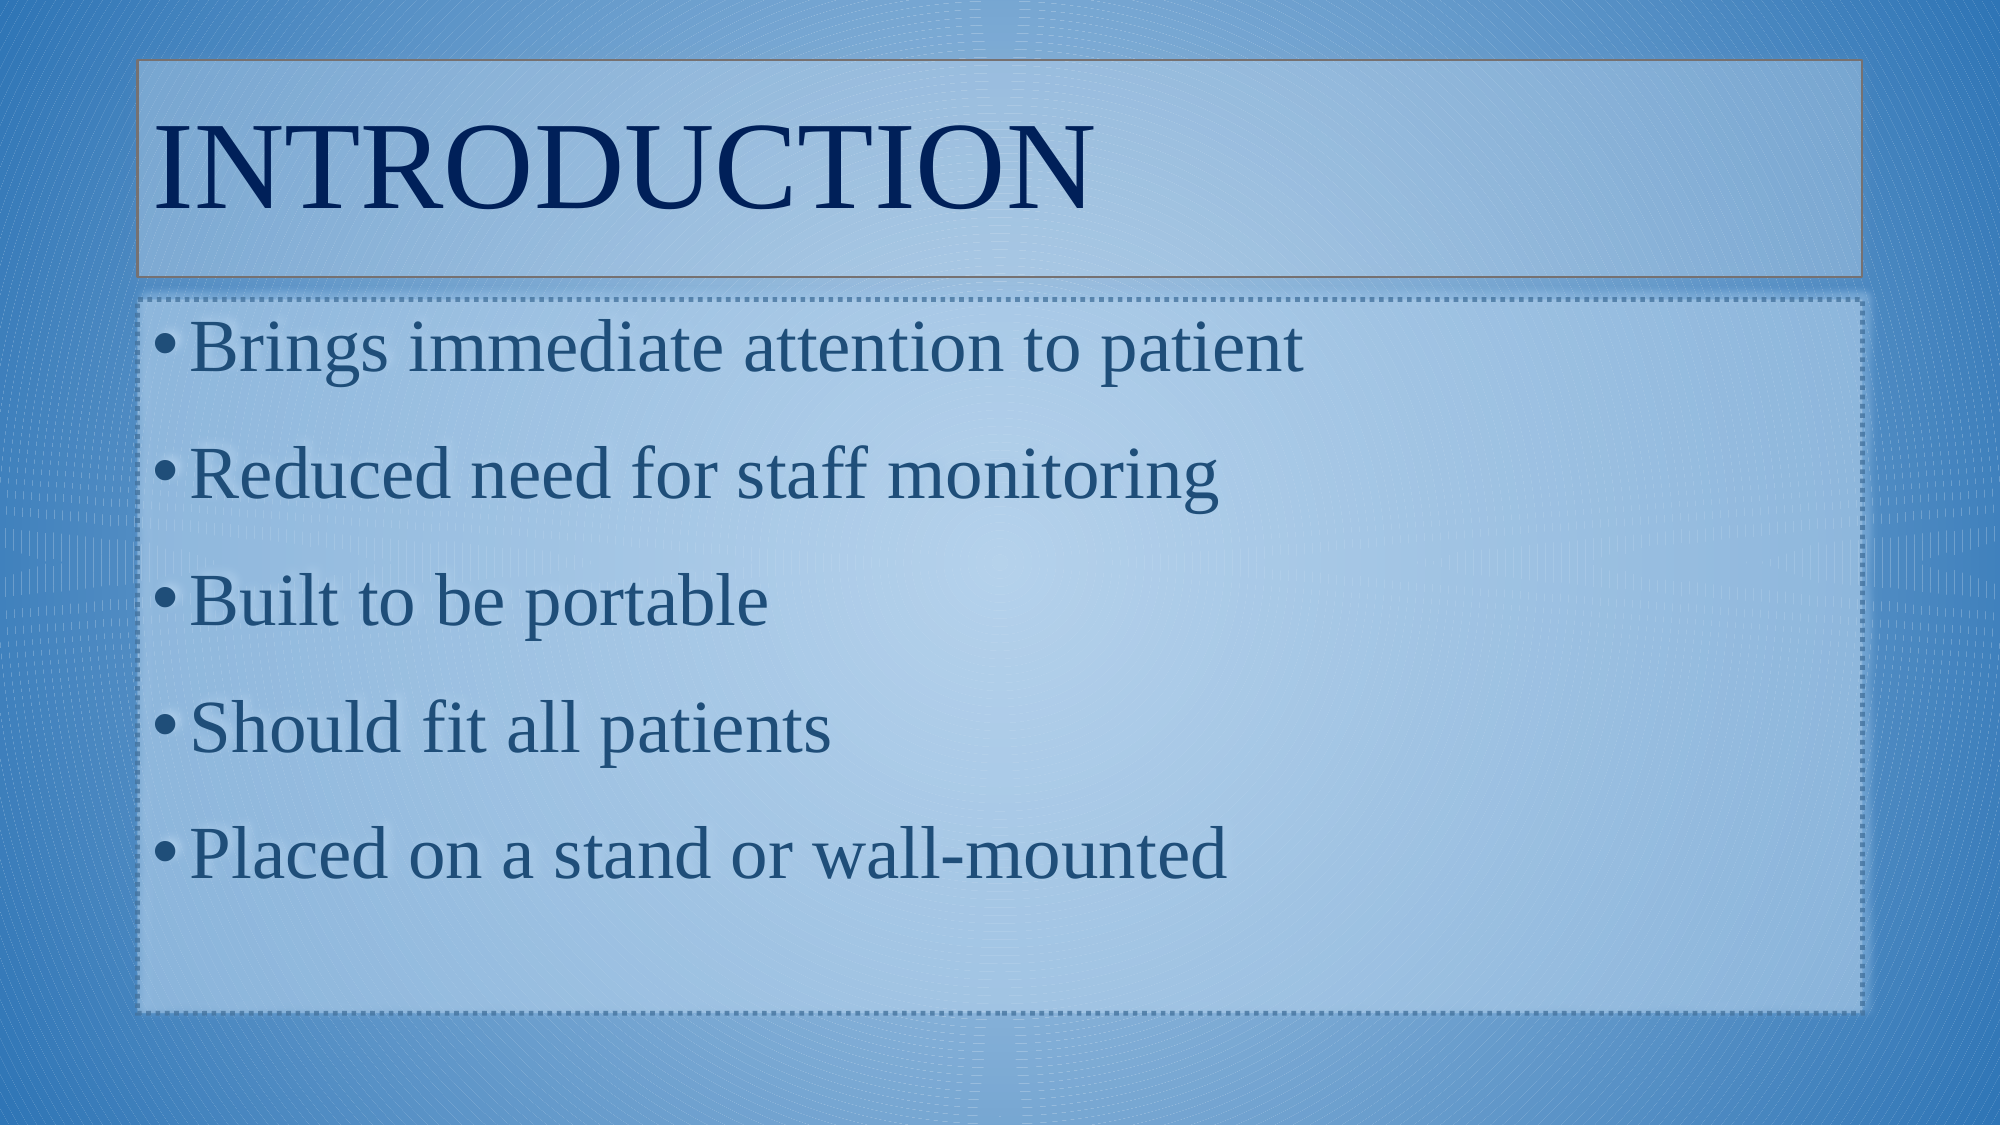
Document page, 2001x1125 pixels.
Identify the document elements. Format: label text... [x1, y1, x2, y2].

list Brings immediate attention to patient Reduced need for staff monitoring Built to be portable Should fit all patients Placed on a stand or wall-mounted [137, 299, 1863, 1014]
slide_number [1412, 1042, 1863, 1103]
title INTRODUCTION [137, 59, 1863, 278]
